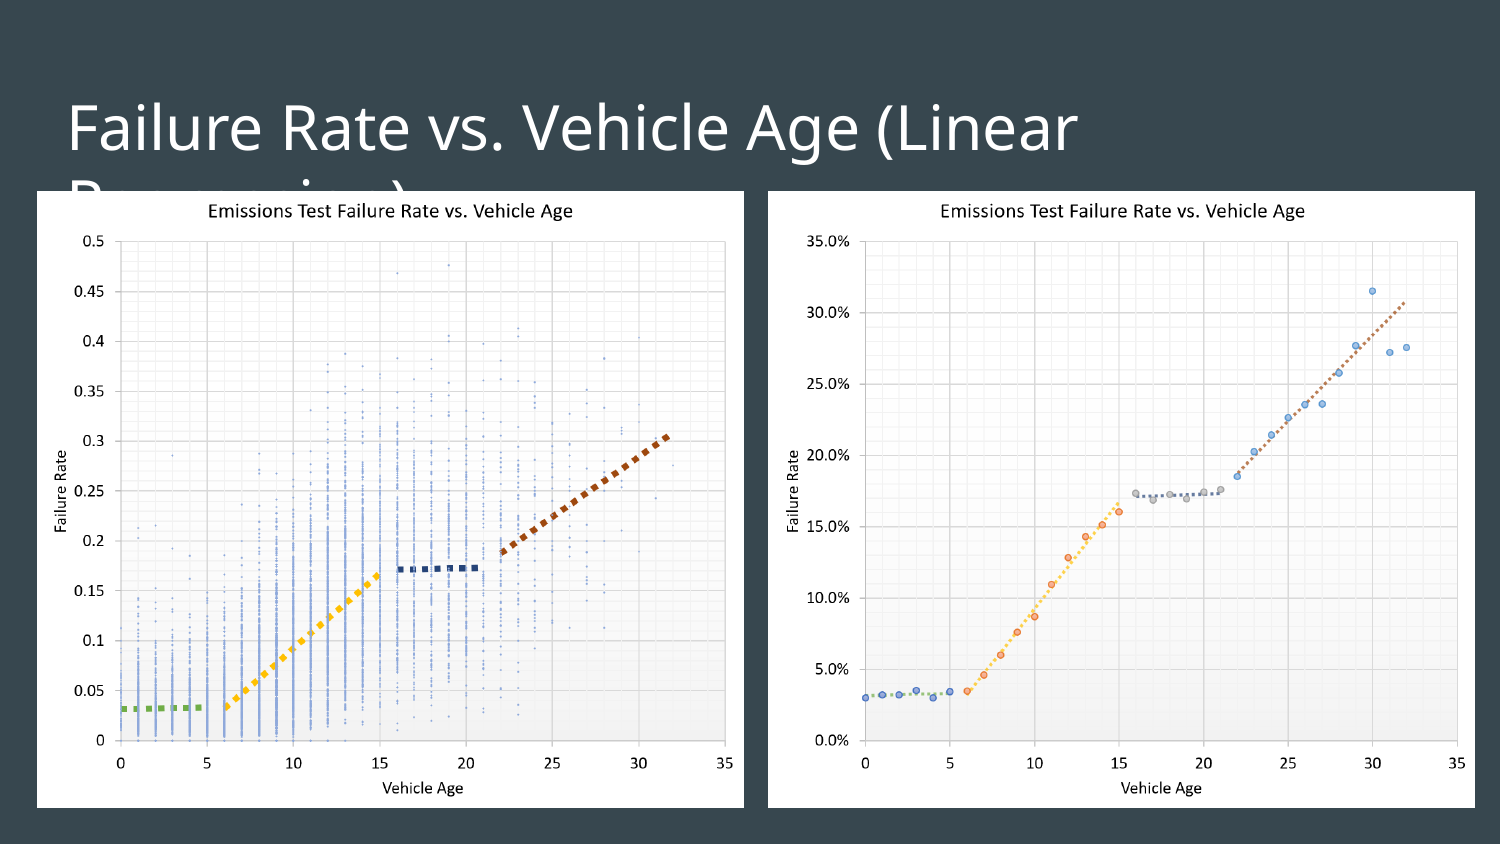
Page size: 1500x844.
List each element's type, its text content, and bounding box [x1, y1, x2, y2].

picture [37, 191, 745, 809]
title Failure Rate vs. Vehicle Age (Linear Regression) [51, 72, 1449, 167]
picture [768, 191, 1476, 809]
